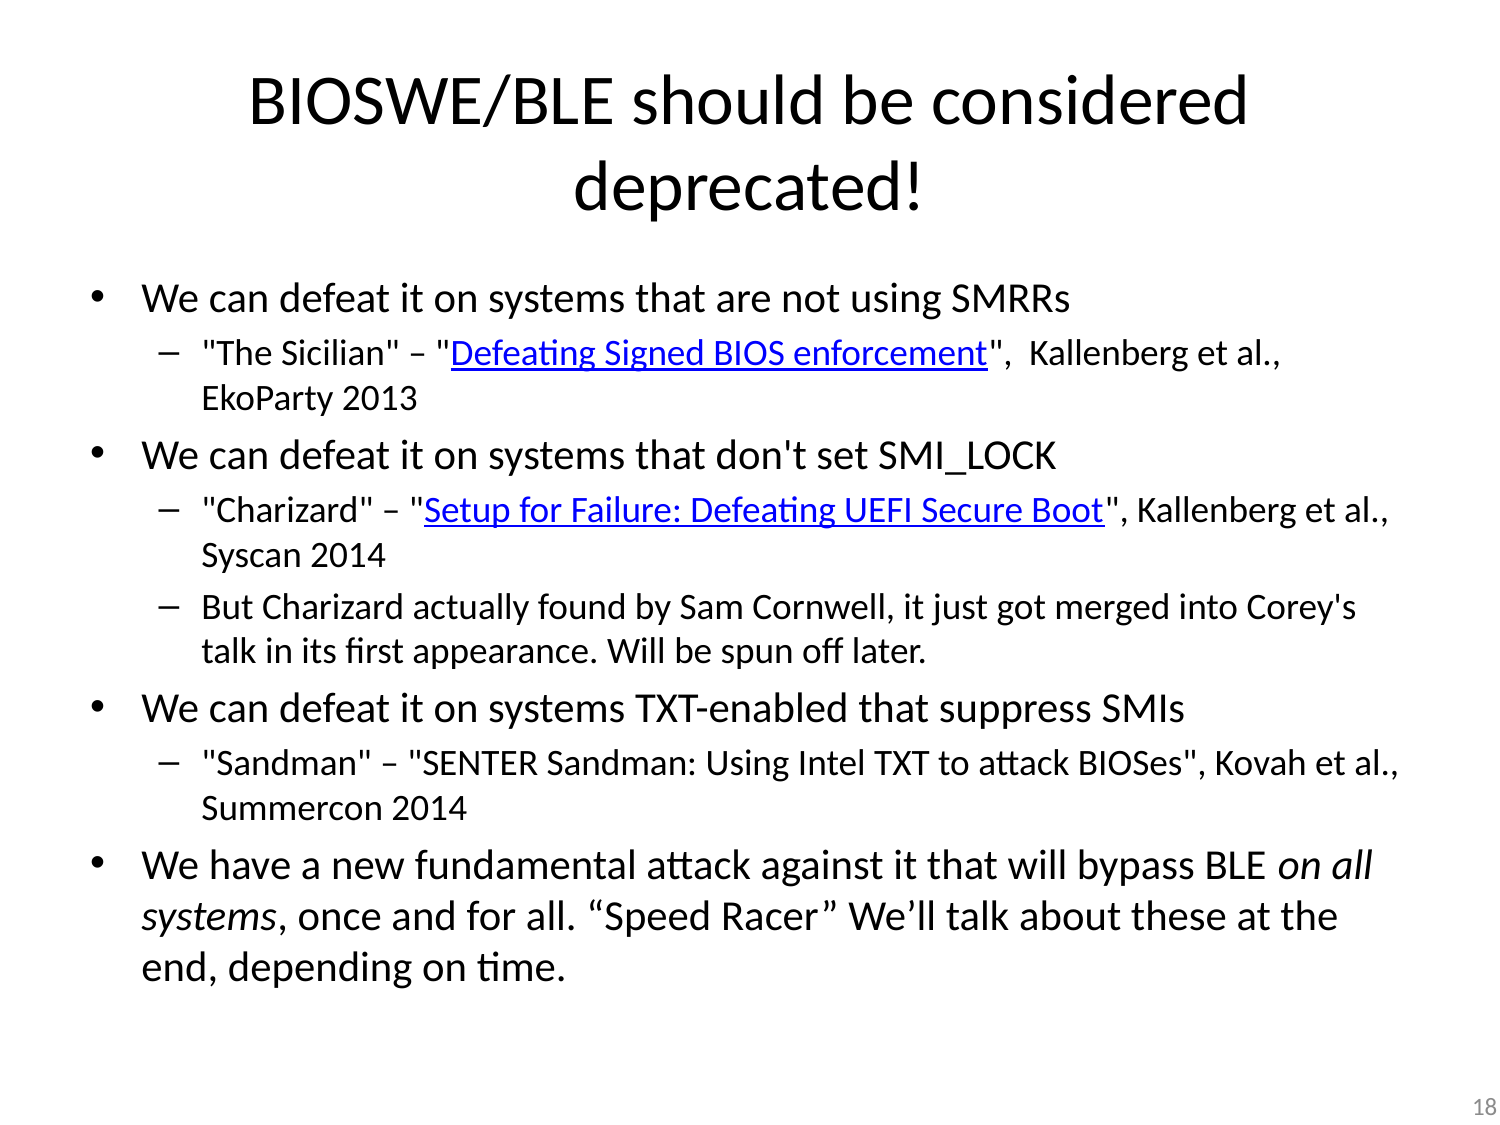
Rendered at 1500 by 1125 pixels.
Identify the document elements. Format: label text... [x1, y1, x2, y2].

list We can defeat it on systems that are not using SMRRs "The Sicilian" – "Defeating Signed BIOS enforcement", Kallenberg et al., EkoParty 2013 We can defeat it on systems that don't set SMI_LOCK "Charizard" – "Setup for Failure: Defeating UEFI Secure Boot", Kallenberg et al., Syscan 2014 But Charizard actually found by Sam Cornwell, it just got merged into Corey's talk in its first appearance. Will be spun off later. We can defeat it on systems TXT-enabled that suppress SMIs "Sandman" – "SENTER Sandman: Using Intel TXT to attack BIOSes", Kovah et al., Summercon 2014 We have a new fundamental attack against it that will bypass BLE on all systems, once and for all. “Speed Racer” We’ll talk about these at the end, depending on time. [75, 262, 1425, 1005]
slide_number 18 [1162, 1074, 1500, 1125]
title BIOSWE/BLE should be considered deprecated! [75, 45, 1425, 233]
